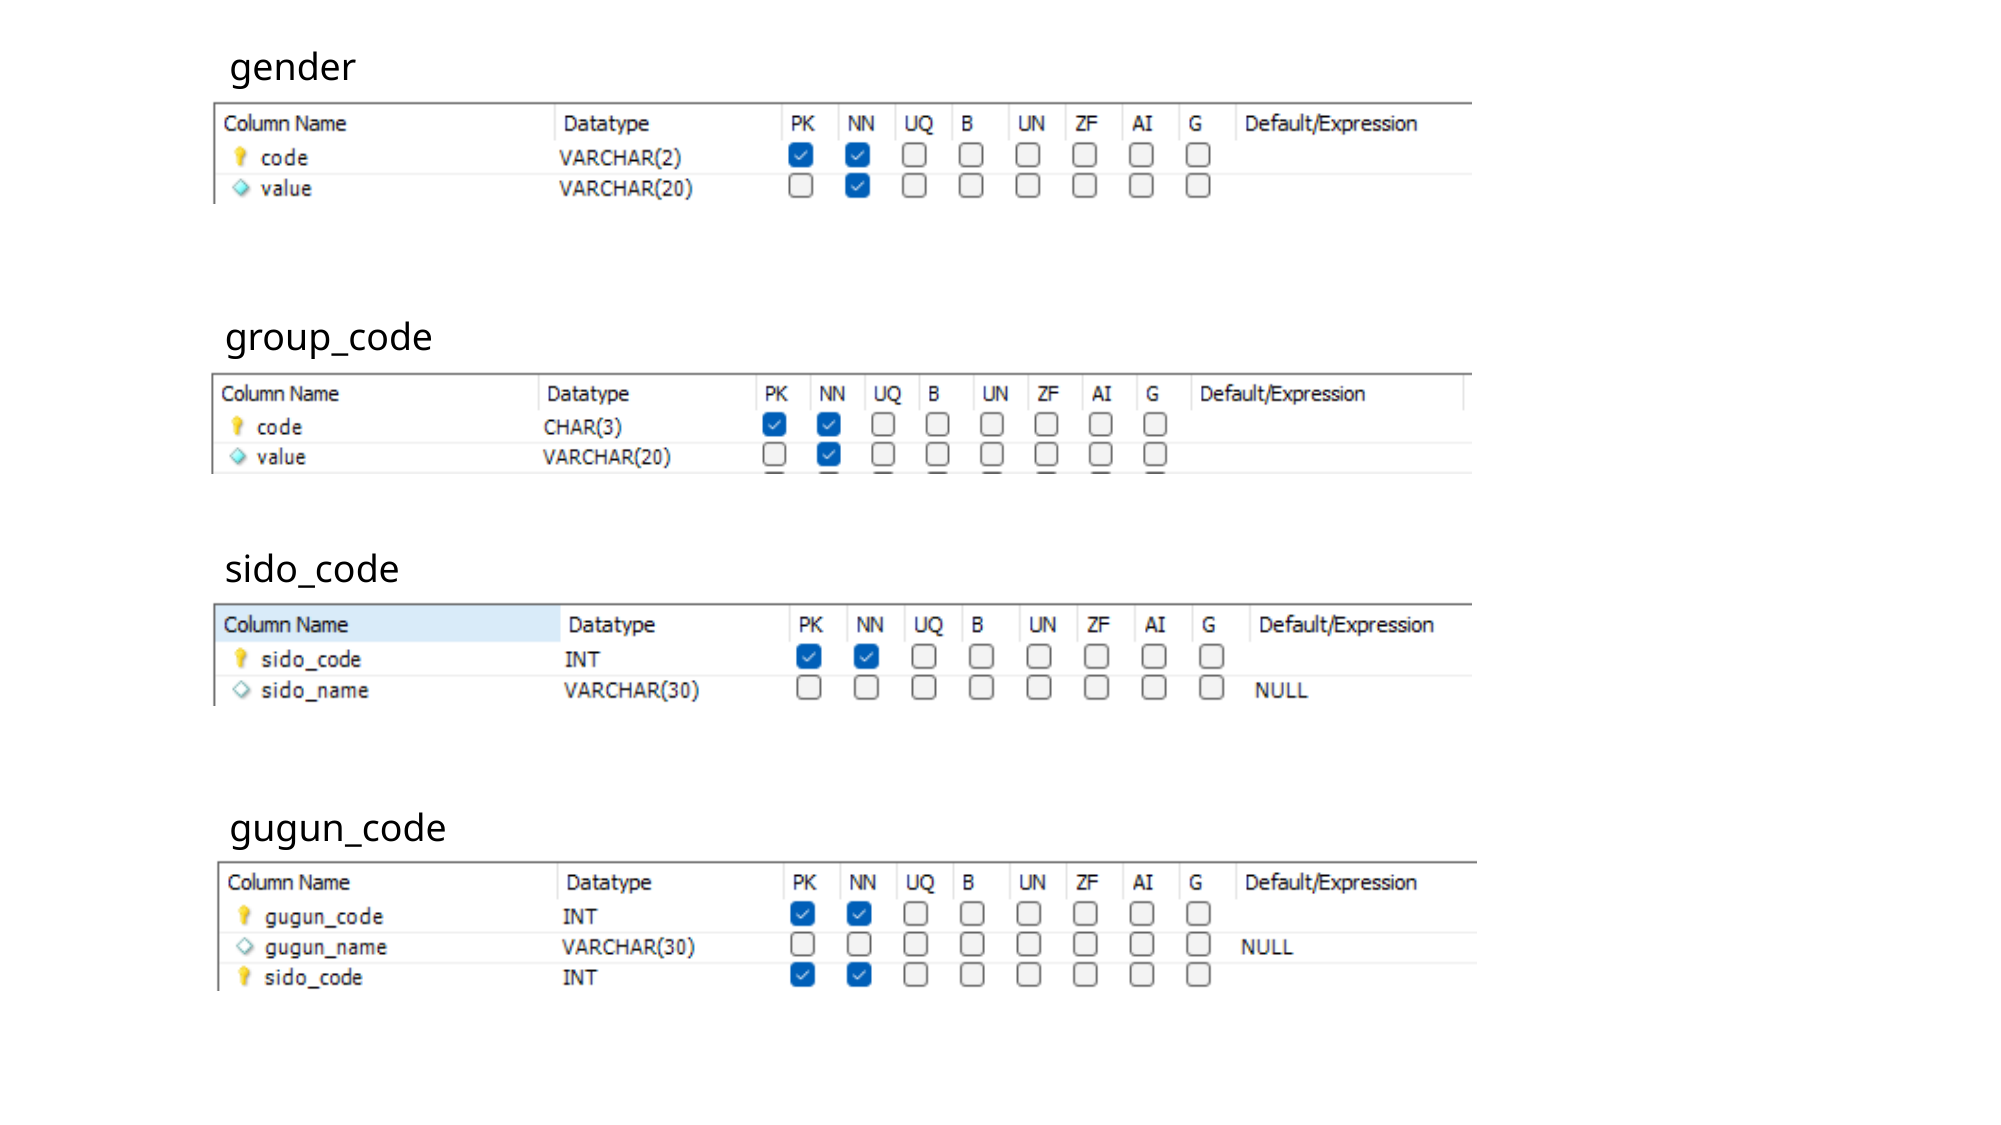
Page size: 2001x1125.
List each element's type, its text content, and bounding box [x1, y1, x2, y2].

text_box group_code [209, 305, 1149, 366]
text_box sido_code [209, 536, 1149, 597]
text_box gender [214, 35, 1153, 95]
picture [210, 596, 1472, 706]
picture [210, 95, 1472, 204]
picture [214, 856, 1477, 991]
text_box gugun_code [214, 796, 1153, 856]
picture [210, 366, 1472, 474]
